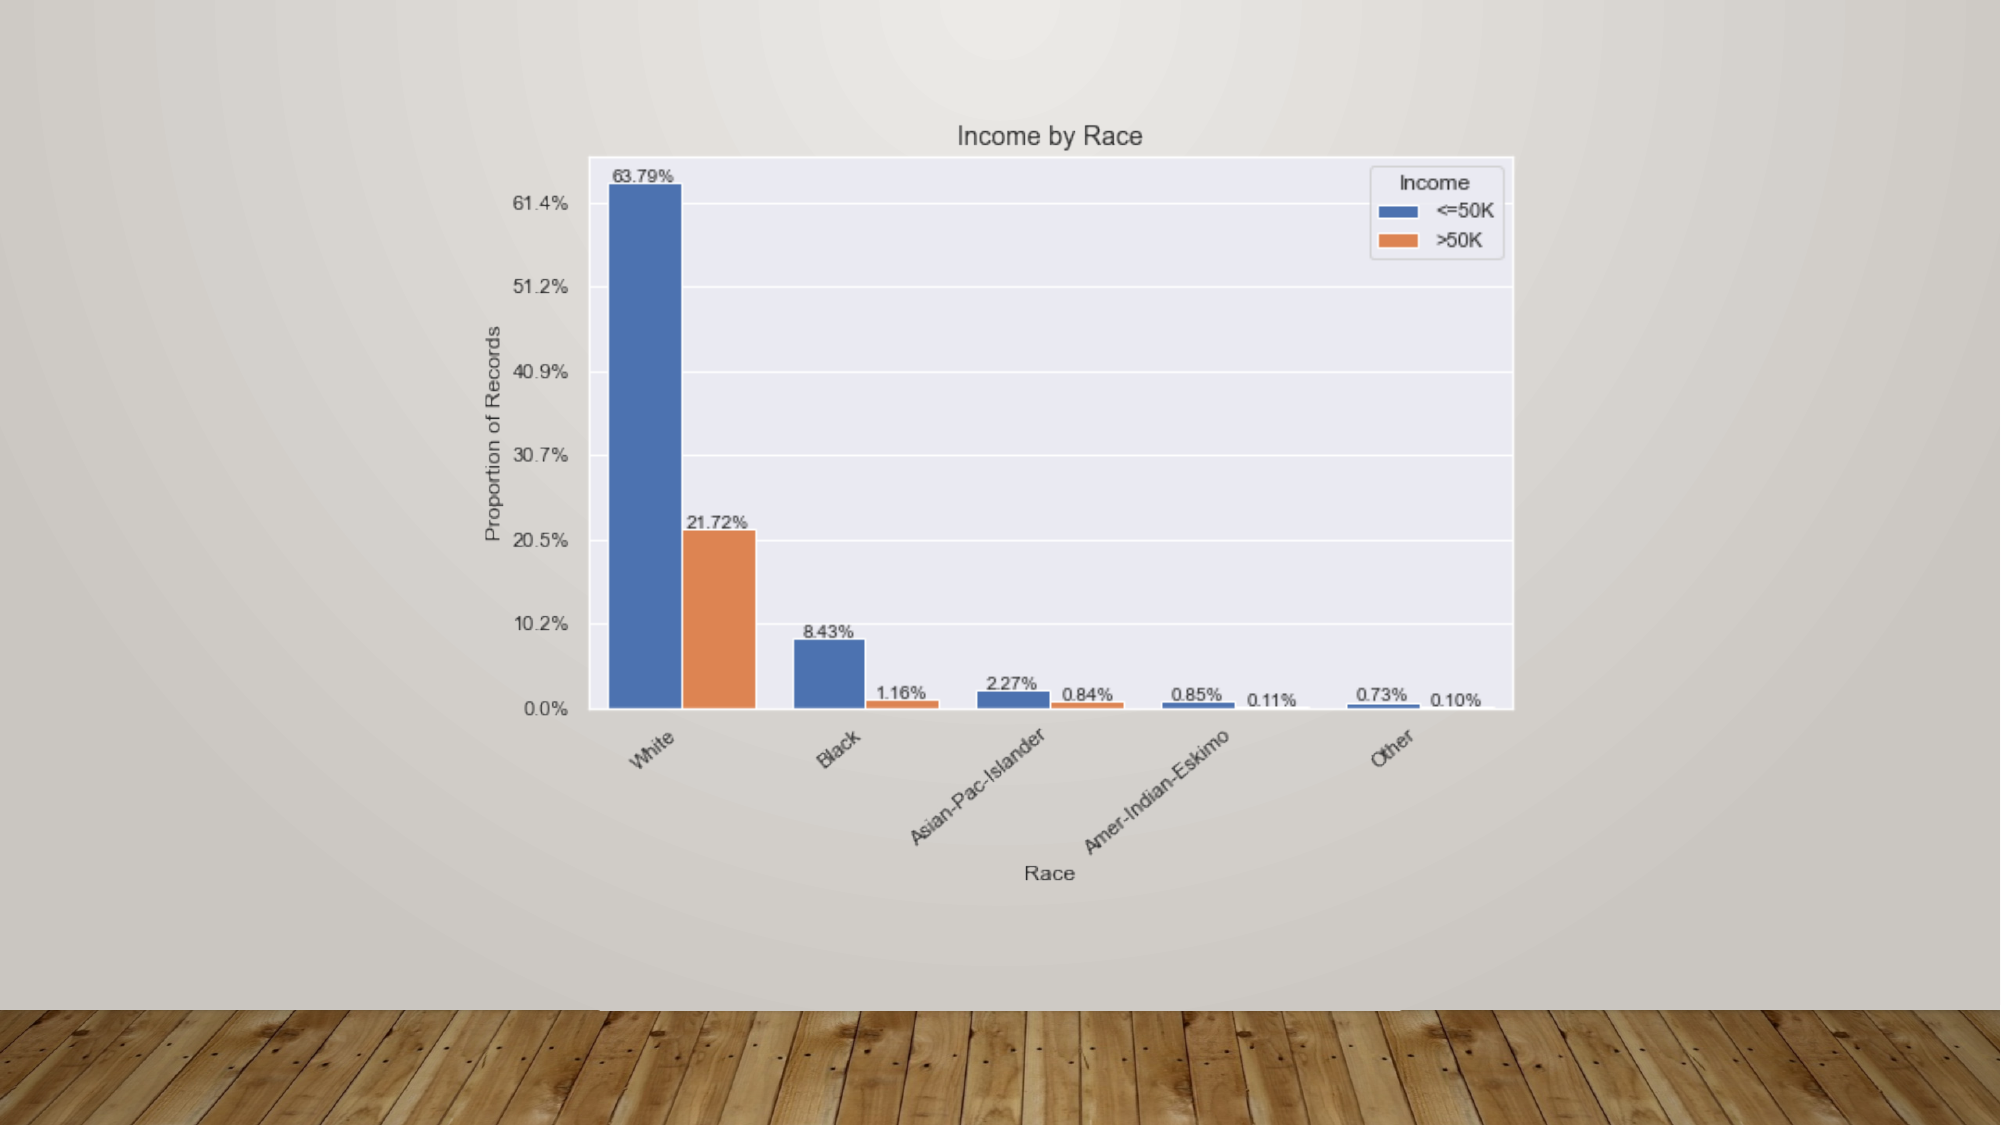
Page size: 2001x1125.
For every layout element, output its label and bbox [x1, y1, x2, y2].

text_box [0, 0, 2000, 1012]
picture [466, 105, 1534, 906]
picture [0, 1012, 2000, 1125]
